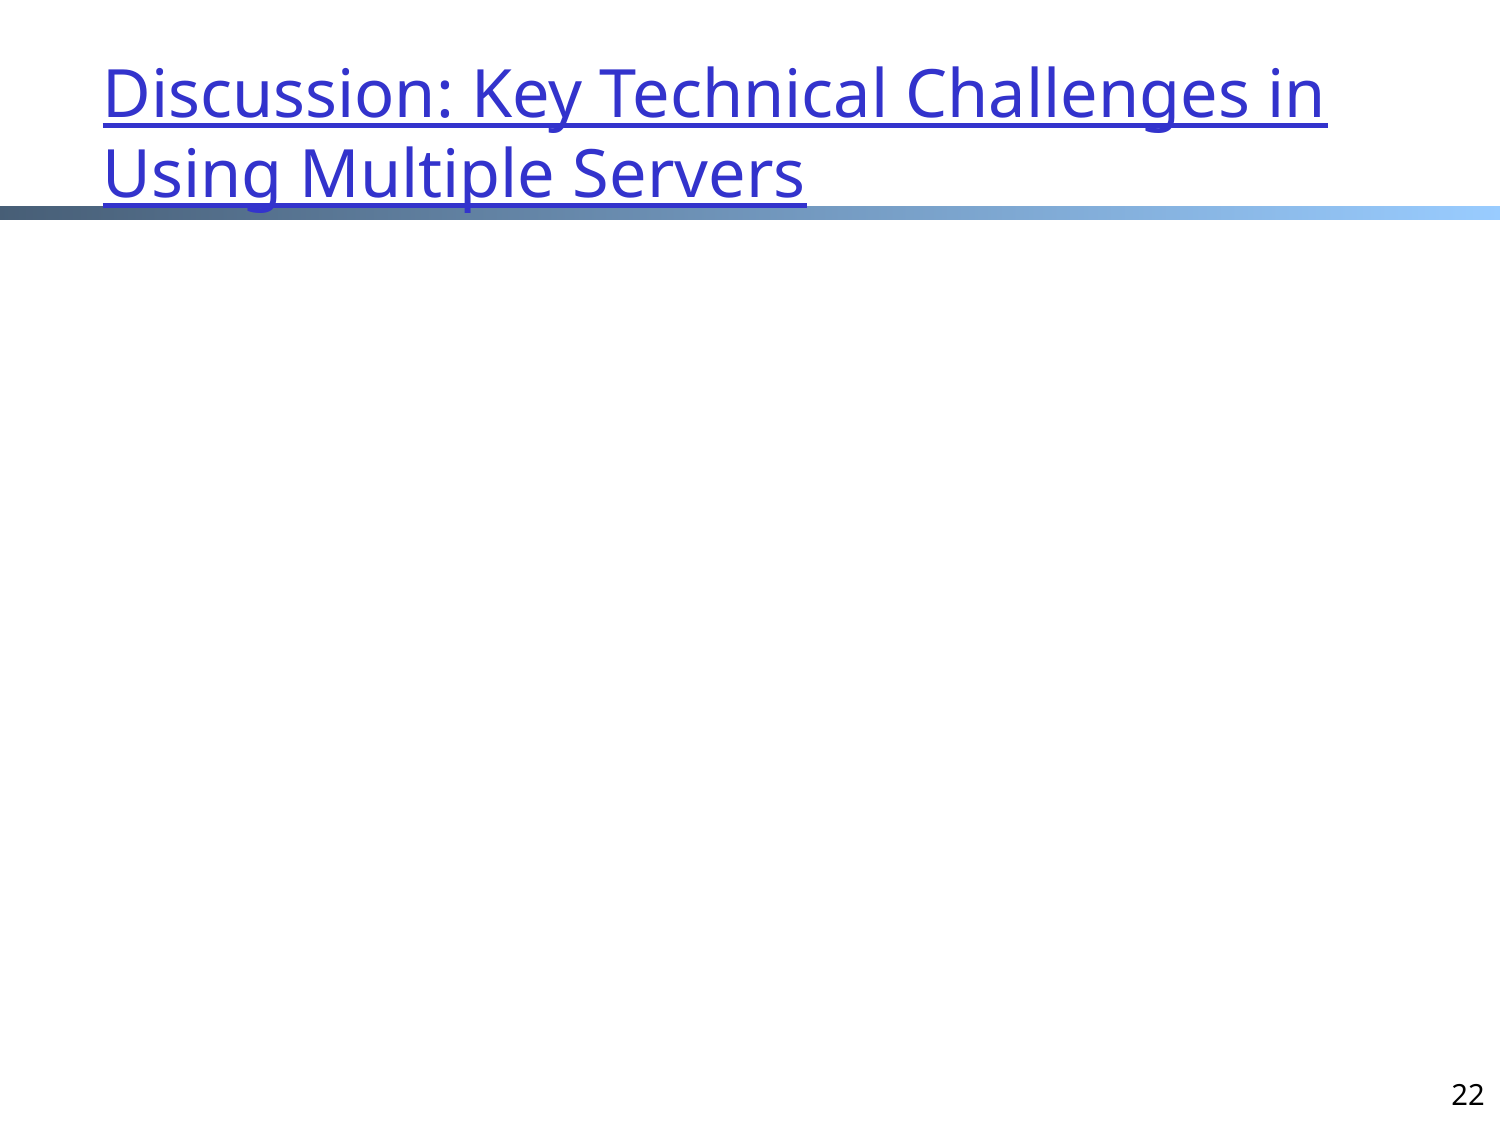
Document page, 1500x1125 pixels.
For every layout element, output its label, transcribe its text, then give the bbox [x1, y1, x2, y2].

title Discussion: Key Technical Challenges in Using Multiple Servers [87, 37, 1363, 225]
slide_number 22 [1424, 1068, 1500, 1125]
